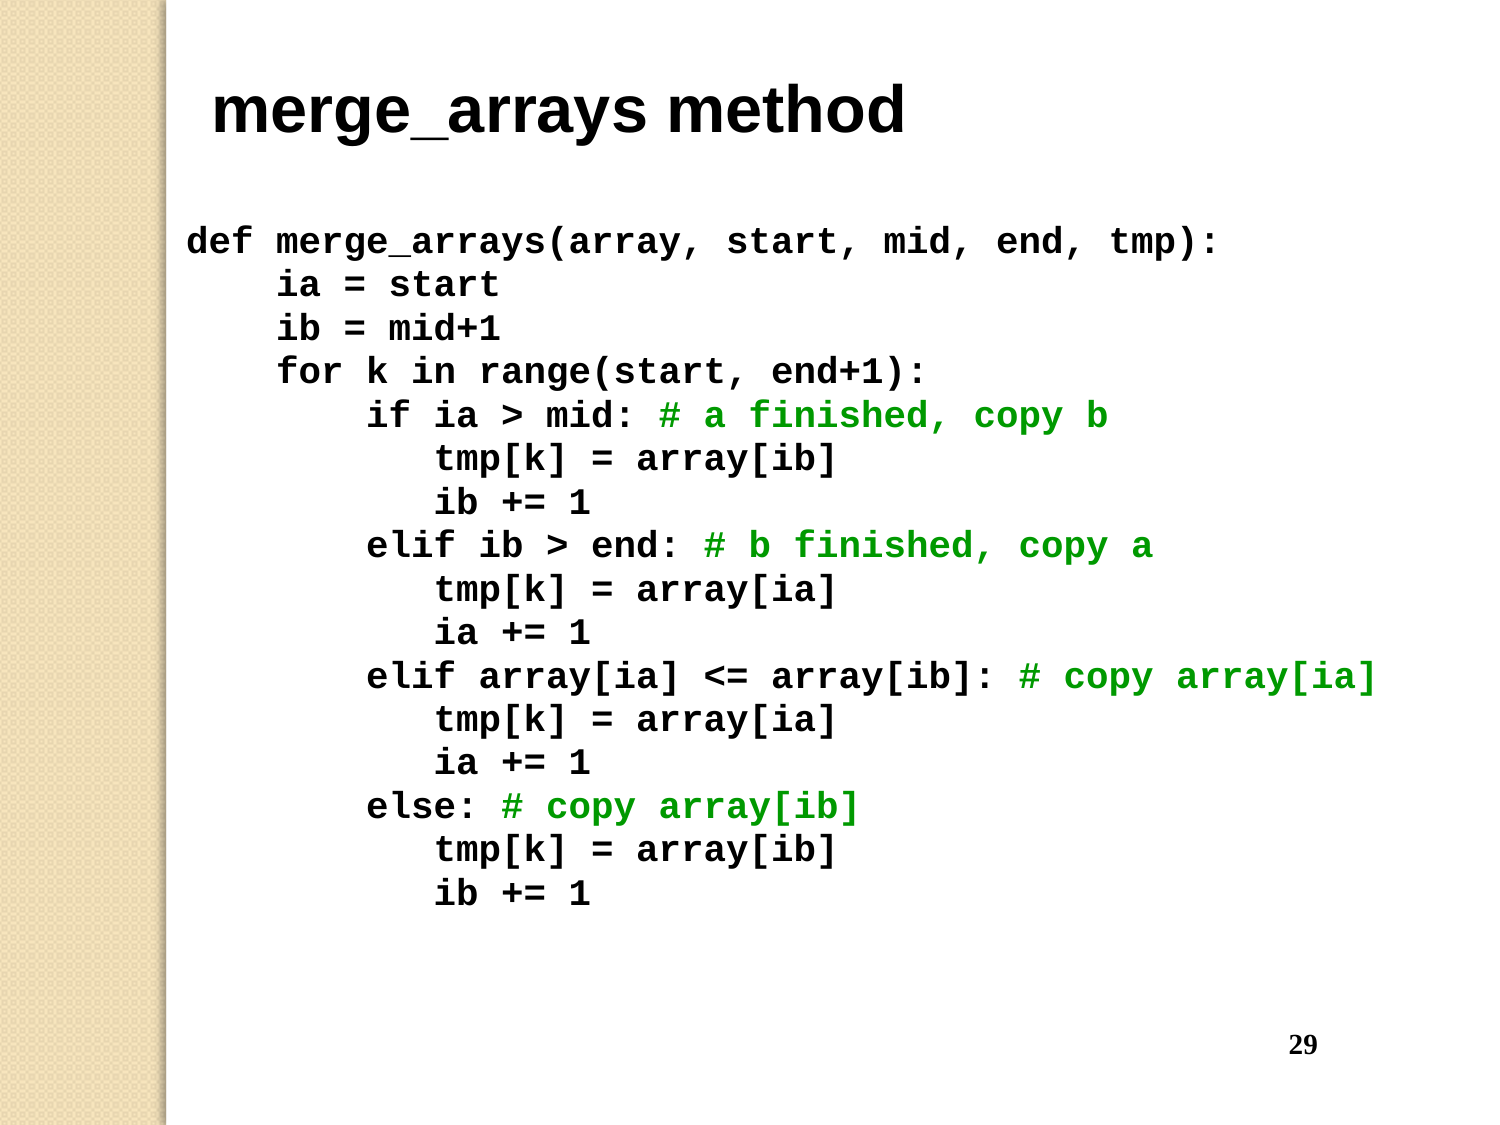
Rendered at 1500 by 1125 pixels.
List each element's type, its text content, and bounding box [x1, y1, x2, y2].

text_box merge_arrays method [182, 42, 1164, 185]
text_box def merge_arrays(array, start, mid, end, tmp): ia = start ib = mid+1 for k in range(start, end+1): if ia > mid: # a finished, copy b tmp[k] = array[ib] ib += 1 elif ib > end: # b finished, copy a tmp[k] = array[ia] ia += 1 elif array[ia] <= array[ib]: # copy array[ia] tmp[k] = array[ia] ia += 1 else: # copy array[ib] tmp[k] = array[ib] ib += 1 [171, 217, 1471, 1048]
text_box 29 [1273, 1025, 1437, 1068]
